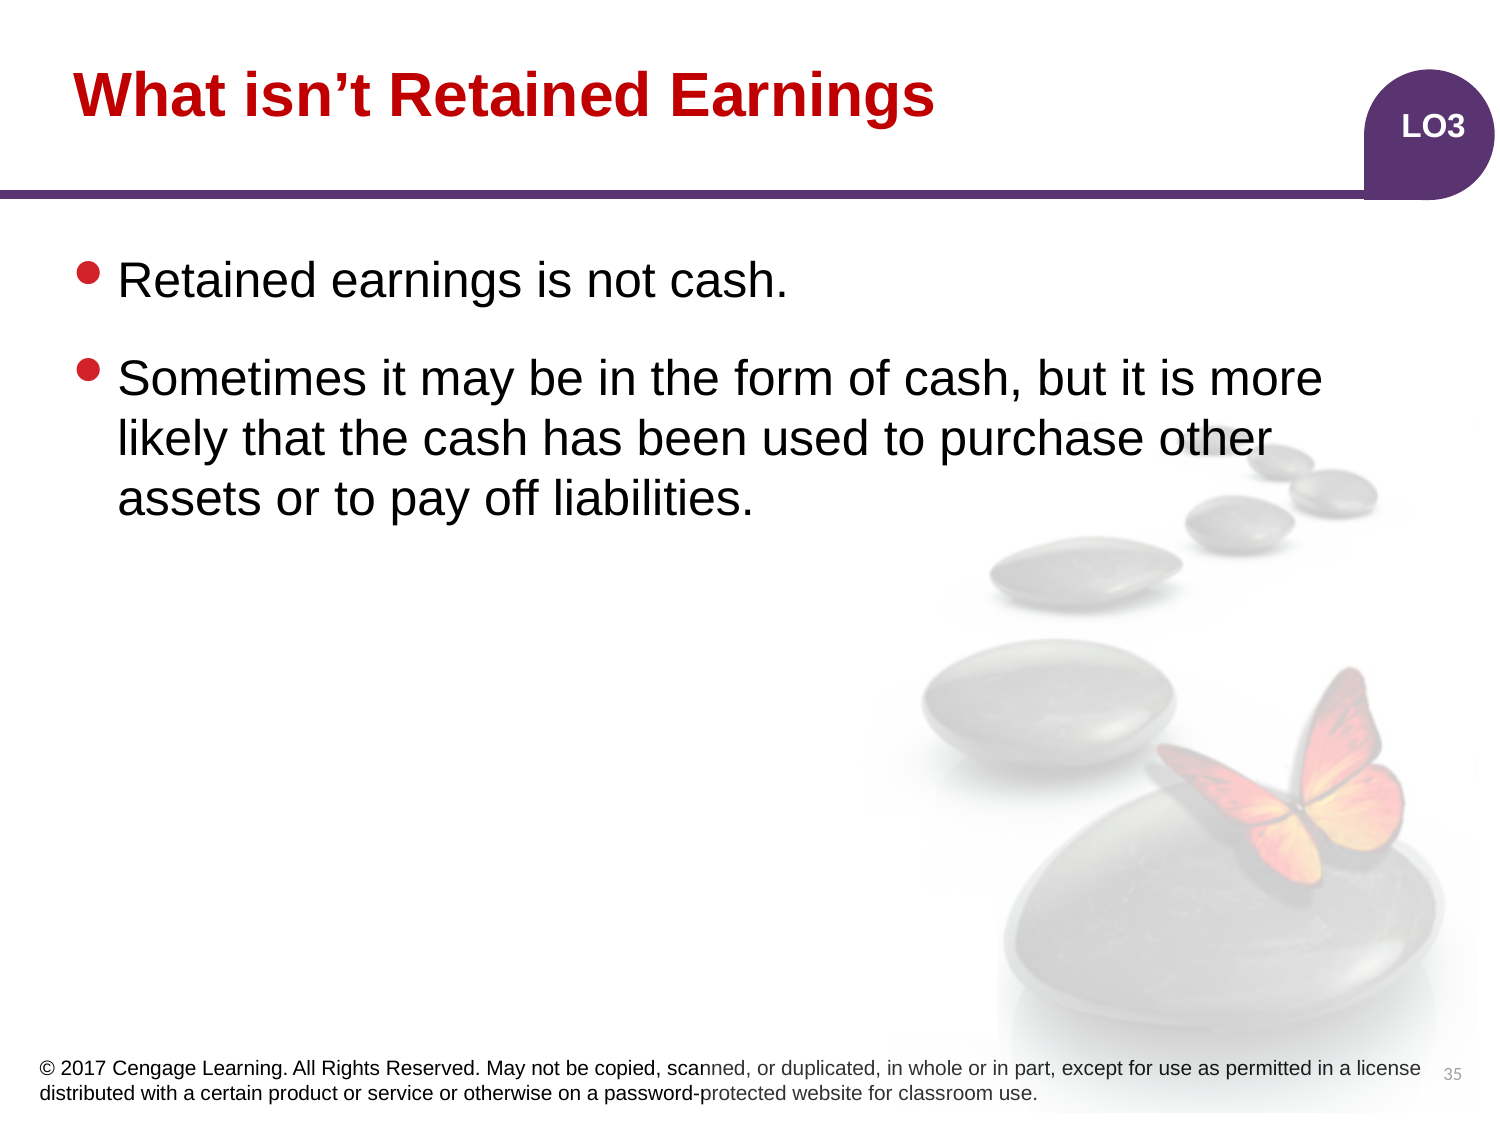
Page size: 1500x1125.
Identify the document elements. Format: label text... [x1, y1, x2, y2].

text_box LO3 [1386, 96, 1481, 152]
picture [845, 1087, 851, 1100]
title What isn’t Retained Earnings [58, 40, 1365, 152]
picture [946, 1089, 952, 1100]
picture [1117, 1062, 1123, 1075]
picture [1015, 1064, 1025, 1079]
picture [976, 1089, 991, 1100]
picture [712, 1089, 718, 1100]
picture [908, 1064, 923, 1075]
slide_number 35 [1139, 1042, 1478, 1103]
picture [719, 1089, 729, 1100]
picture [953, 1089, 963, 1100]
picture [999, 1089, 1008, 1100]
picture [769, 1064, 775, 1075]
picture [1084, 1064, 1093, 1075]
picture [734, 1060, 743, 1075]
picture [782, 1060, 791, 1075]
picture [1021, 1089, 1031, 1100]
picture [846, 1062, 852, 1075]
picture [899, 1089, 908, 1100]
picture [1106, 1064, 1116, 1079]
picture [704, 1089, 711, 1100]
picture [1074, 1064, 1083, 1075]
picture [736, 1089, 746, 1100]
picture [936, 1064, 946, 1075]
picture [868, 1085, 874, 1100]
picture [805, 1064, 815, 1079]
picture [825, 1064, 834, 1075]
picture [1128, 1060, 1134, 1075]
picture [1026, 1064, 1037, 1075]
picture [853, 1064, 863, 1075]
picture [808, 1089, 818, 1100]
picture [1135, 1064, 1139, 1075]
picture [969, 1064, 979, 1075]
picture [757, 1087, 763, 1100]
picture [793, 1064, 802, 1075]
picture [1011, 1089, 1020, 1100]
picture [892, 1064, 901, 1075]
picture [723, 1064, 733, 1075]
picture [758, 1064, 768, 1075]
picture [831, 1089, 840, 1100]
picture [730, 1087, 736, 1100]
picture [965, 1089, 975, 1100]
picture [836, 1064, 847, 1075]
picture [704, 1064, 709, 1075]
picture [980, 1064, 986, 1075]
picture [998, 1064, 1007, 1075]
picture [819, 1085, 829, 1100]
picture [1095, 1064, 1105, 1075]
list Retained earnings is not cash. Sometimes it may be in the form of cash, but it is more likely that the cash has been used to purchase other assets or to pay off liabilities. [58, 240, 1439, 1014]
picture [914, 1089, 934, 1100]
picture [776, 1085, 785, 1100]
picture [1038, 1062, 1050, 1075]
picture [712, 1064, 721, 1075]
picture [748, 1089, 757, 1100]
picture [1062, 1064, 1072, 1075]
picture [864, 1060, 873, 1075]
picture [886, 1089, 892, 1100]
picture [852, 1089, 862, 1100]
picture [764, 1089, 774, 1100]
picture [924, 1060, 933, 1075]
picture [936, 1089, 945, 1100]
picture [875, 1089, 885, 1100]
picture [952, 1064, 962, 1075]
picture [792, 1089, 807, 1100]
